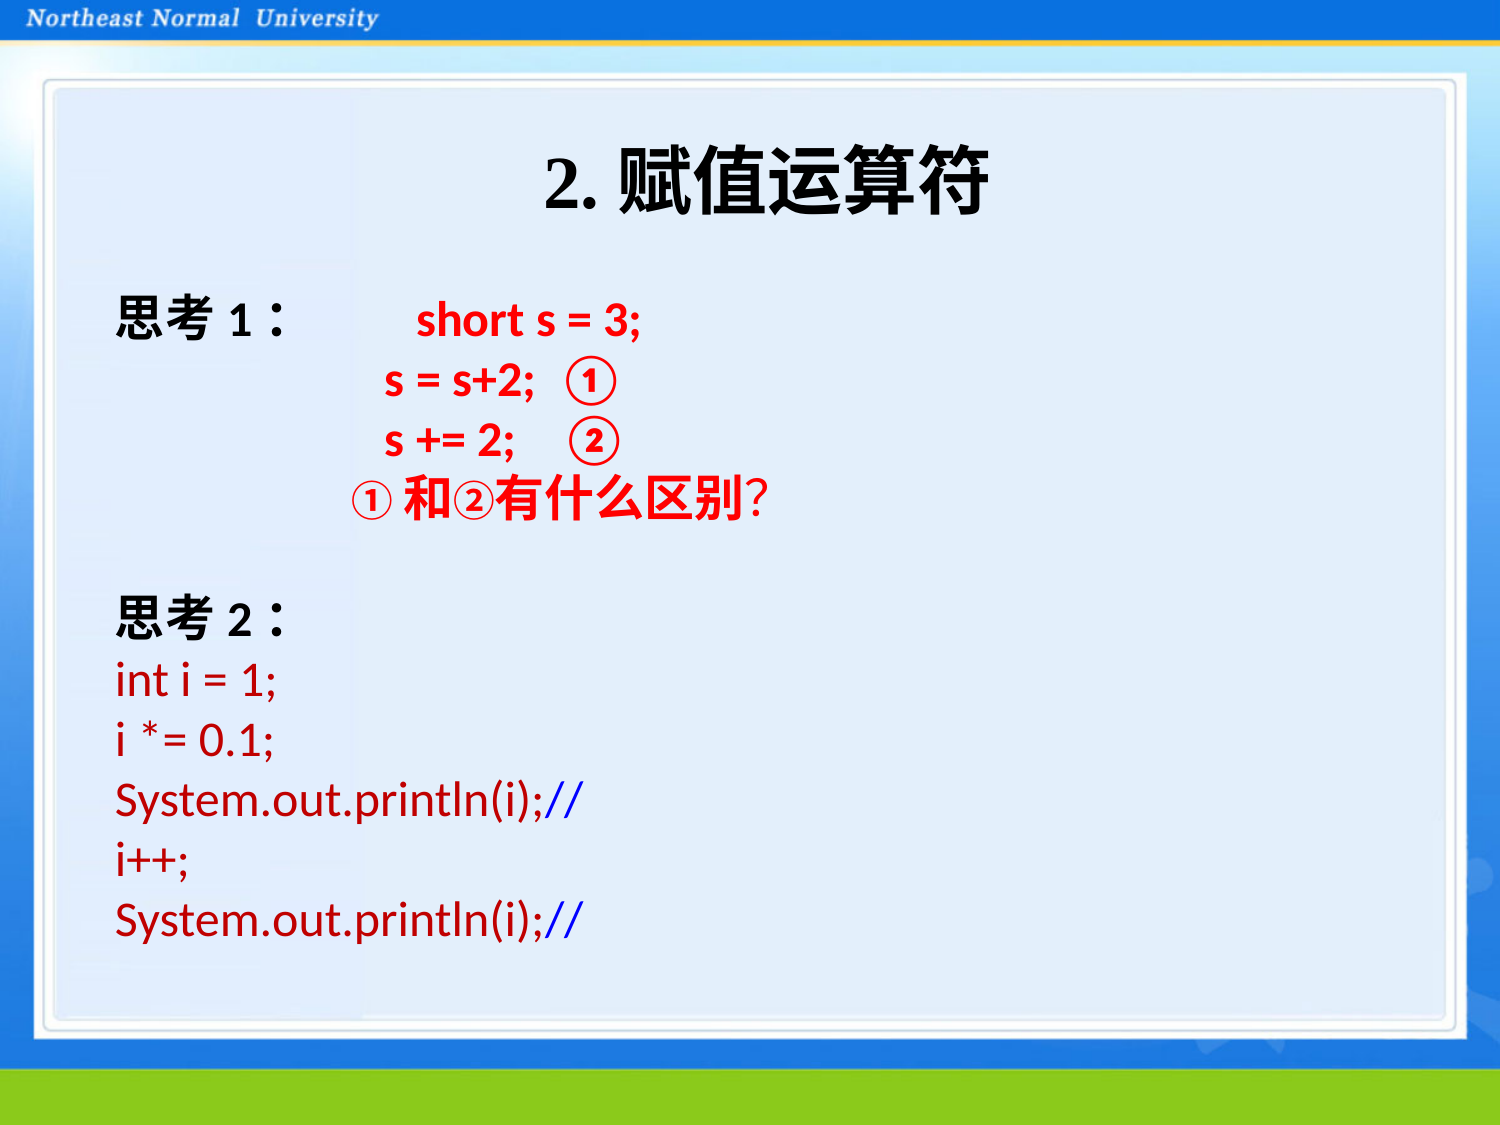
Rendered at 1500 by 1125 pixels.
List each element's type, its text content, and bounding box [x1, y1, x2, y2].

title 2.赋值运算符 [431, 101, 1105, 256]
picture [0, 0, 1500, 1125]
text_box 思考1： short s = 3; s = s+2; ① s += 2; ② ①和②有什么区别？ 思考2： int i = 1; i *= 0.1; System.out.println(i);// i++; System.out.println(i);// [100, 278, 1376, 954]
